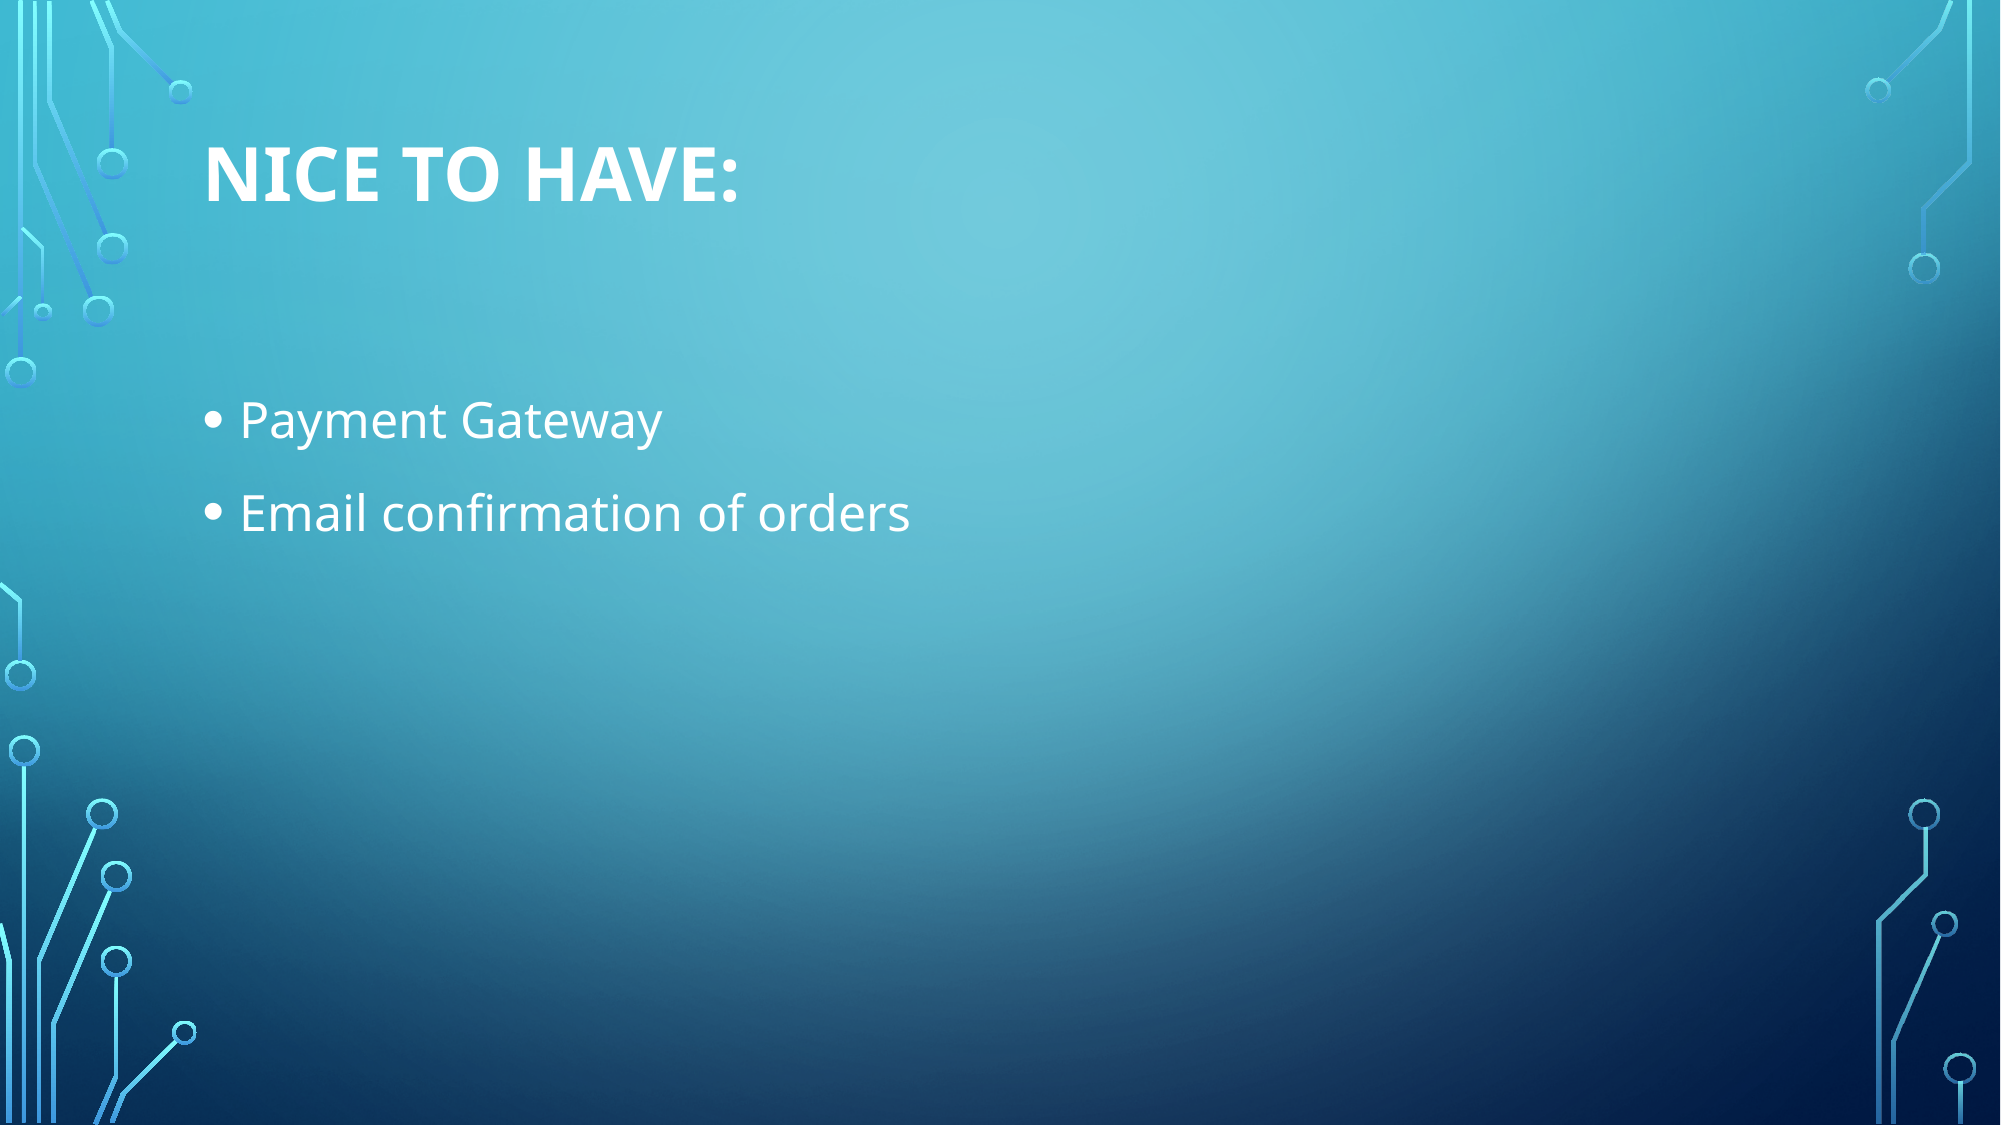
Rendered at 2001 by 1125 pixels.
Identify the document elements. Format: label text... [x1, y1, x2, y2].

list Payment Gateway Email confirmation of orders [187, 369, 1813, 950]
title Nice to Have: [187, 101, 1813, 344]
